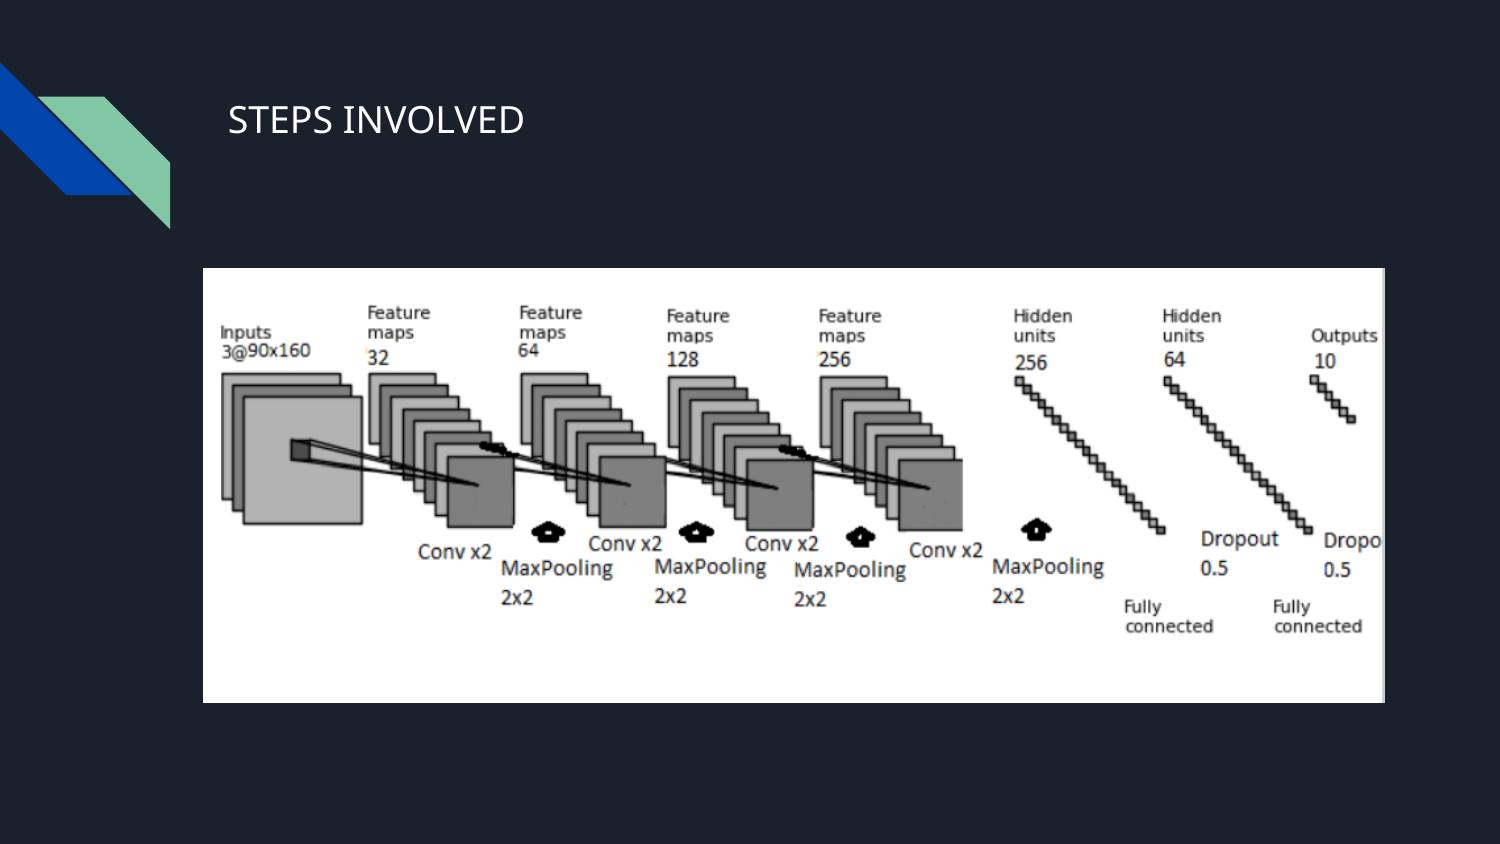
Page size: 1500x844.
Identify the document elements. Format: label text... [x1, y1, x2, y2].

title STEPS INVOLVED [212, 81, 1368, 178]
picture [202, 268, 1385, 704]
